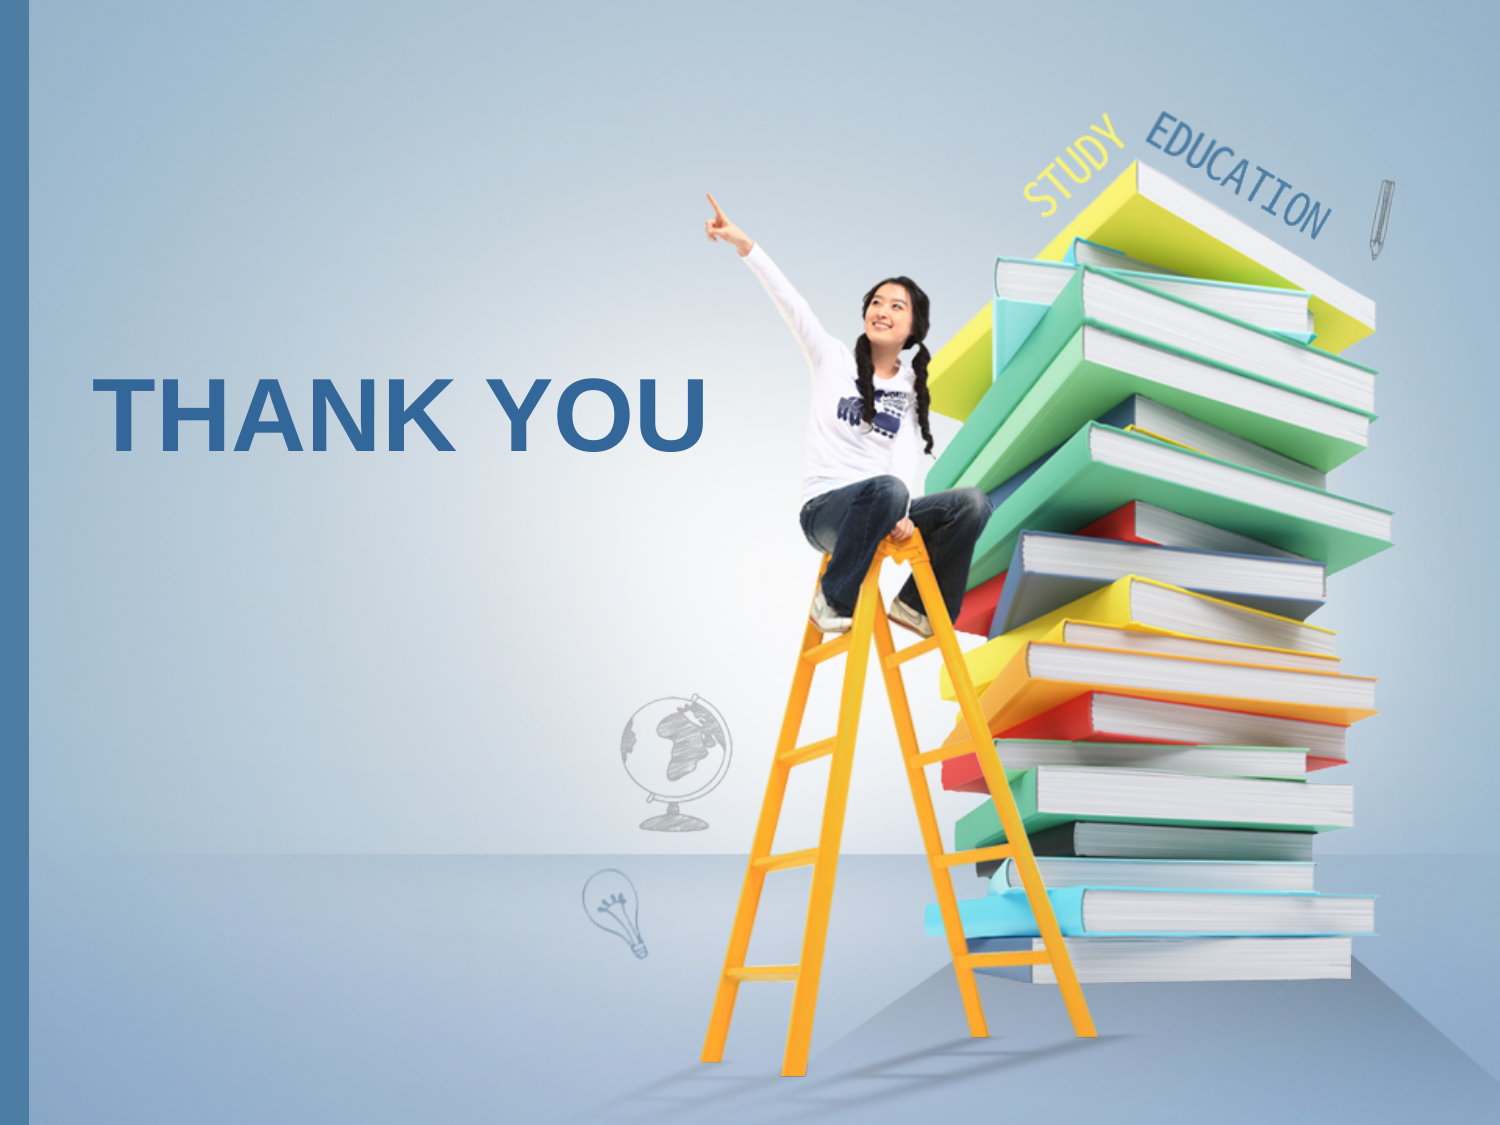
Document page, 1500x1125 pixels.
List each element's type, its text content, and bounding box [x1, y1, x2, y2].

title THANK YOU [5, 300, 798, 543]
picture [0, 0, 1500, 1125]
